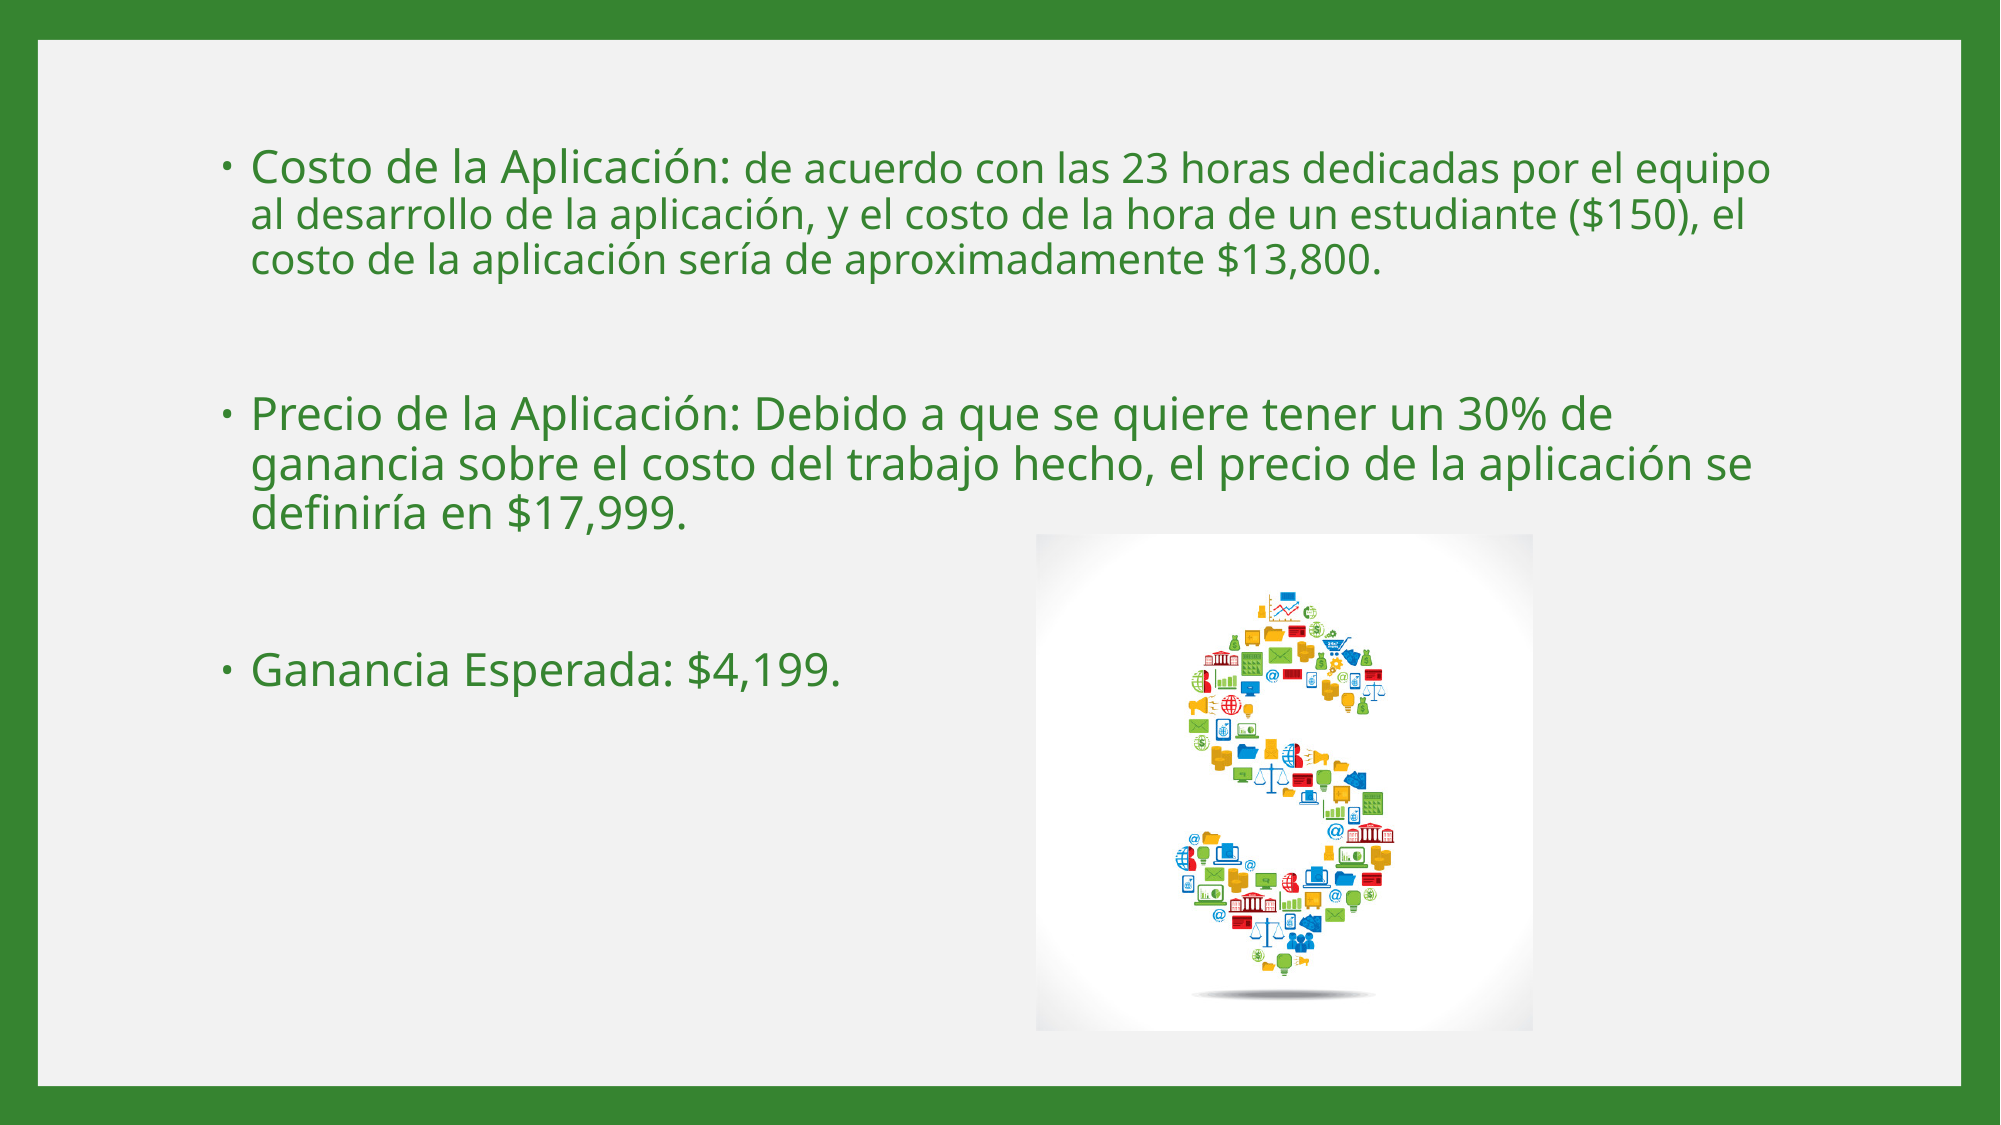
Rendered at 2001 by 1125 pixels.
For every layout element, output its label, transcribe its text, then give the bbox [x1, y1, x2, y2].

picture [1036, 533, 1534, 1031]
list Costo de la Aplicación: de acuerdo con las 23 horas dedicadas por el equipo al desarrollo de la aplicación, y el costo de la hora de un estudiante ($150), el costo de la aplicación sería de aproximadamente $13,800. Precio de la Aplicación: Debido a que se quiere tener un 30% de ganancia sobre el costo del trabajo hecho, el precio de la aplicación se definiría en $17,999. Ganancia Esperada: $4,199. [198, 136, 1818, 976]
